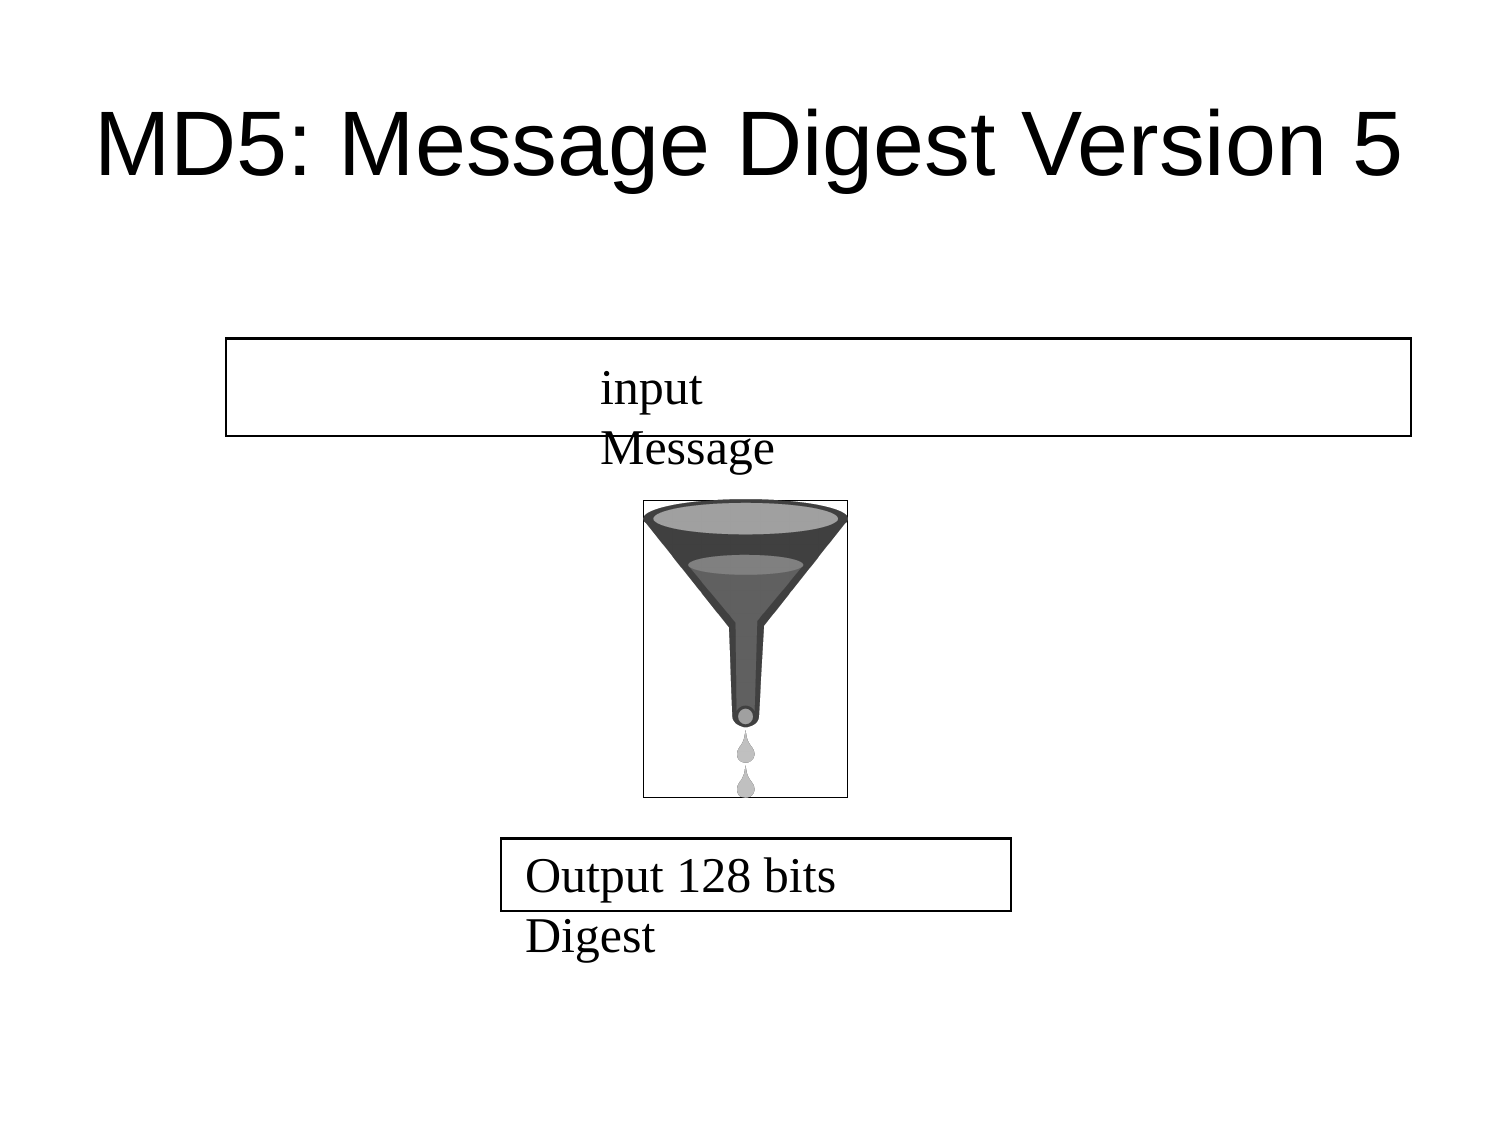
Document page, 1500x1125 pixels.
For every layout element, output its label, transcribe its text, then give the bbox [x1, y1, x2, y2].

text_box Output 128 bits Digest [509, 834, 995, 838]
text_box input Message [584, 347, 906, 483]
title MD5: Message Digest Version 5 [75, 45, 1425, 233]
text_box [642, 499, 848, 799]
text_box Output 128 bits Digest [509, 912, 995, 970]
text_box [226, 338, 1412, 437]
text_box [501, 838, 1012, 912]
